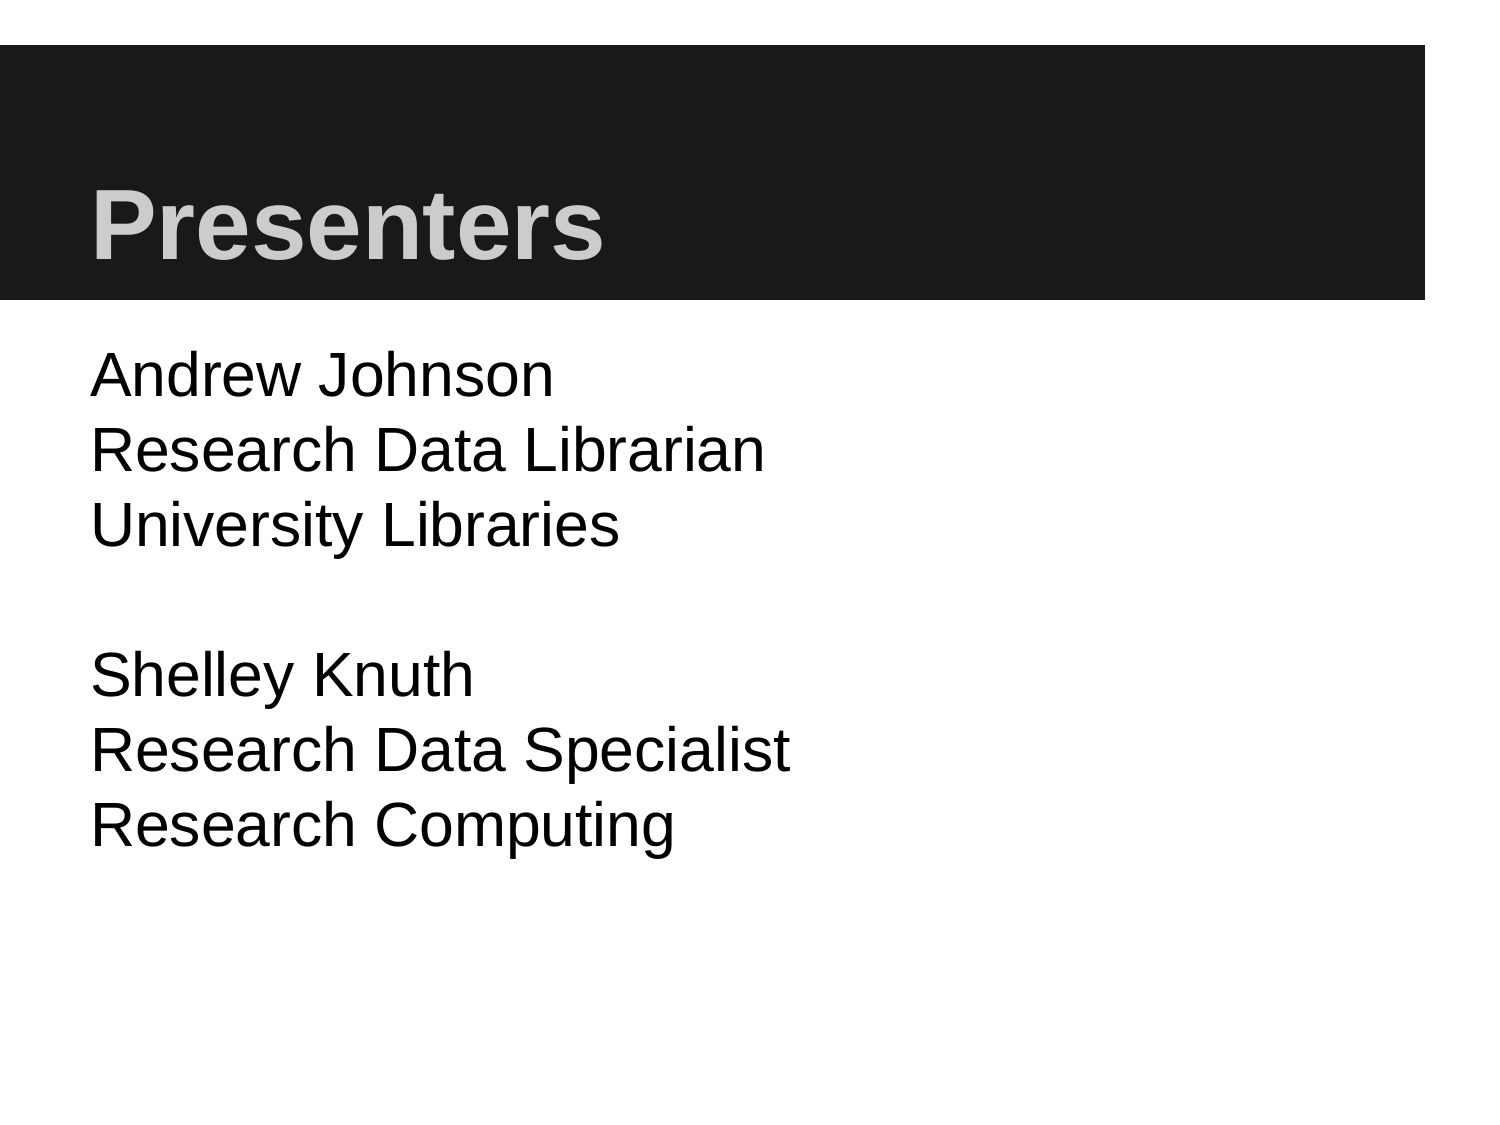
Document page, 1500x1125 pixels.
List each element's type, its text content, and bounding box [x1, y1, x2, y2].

list Andrew Johnson Research Data Librarian University Libraries Shelley Knuth Research Data Specialist Research Computing [75, 319, 1425, 1078]
title Presenters [75, 45, 1425, 295]
